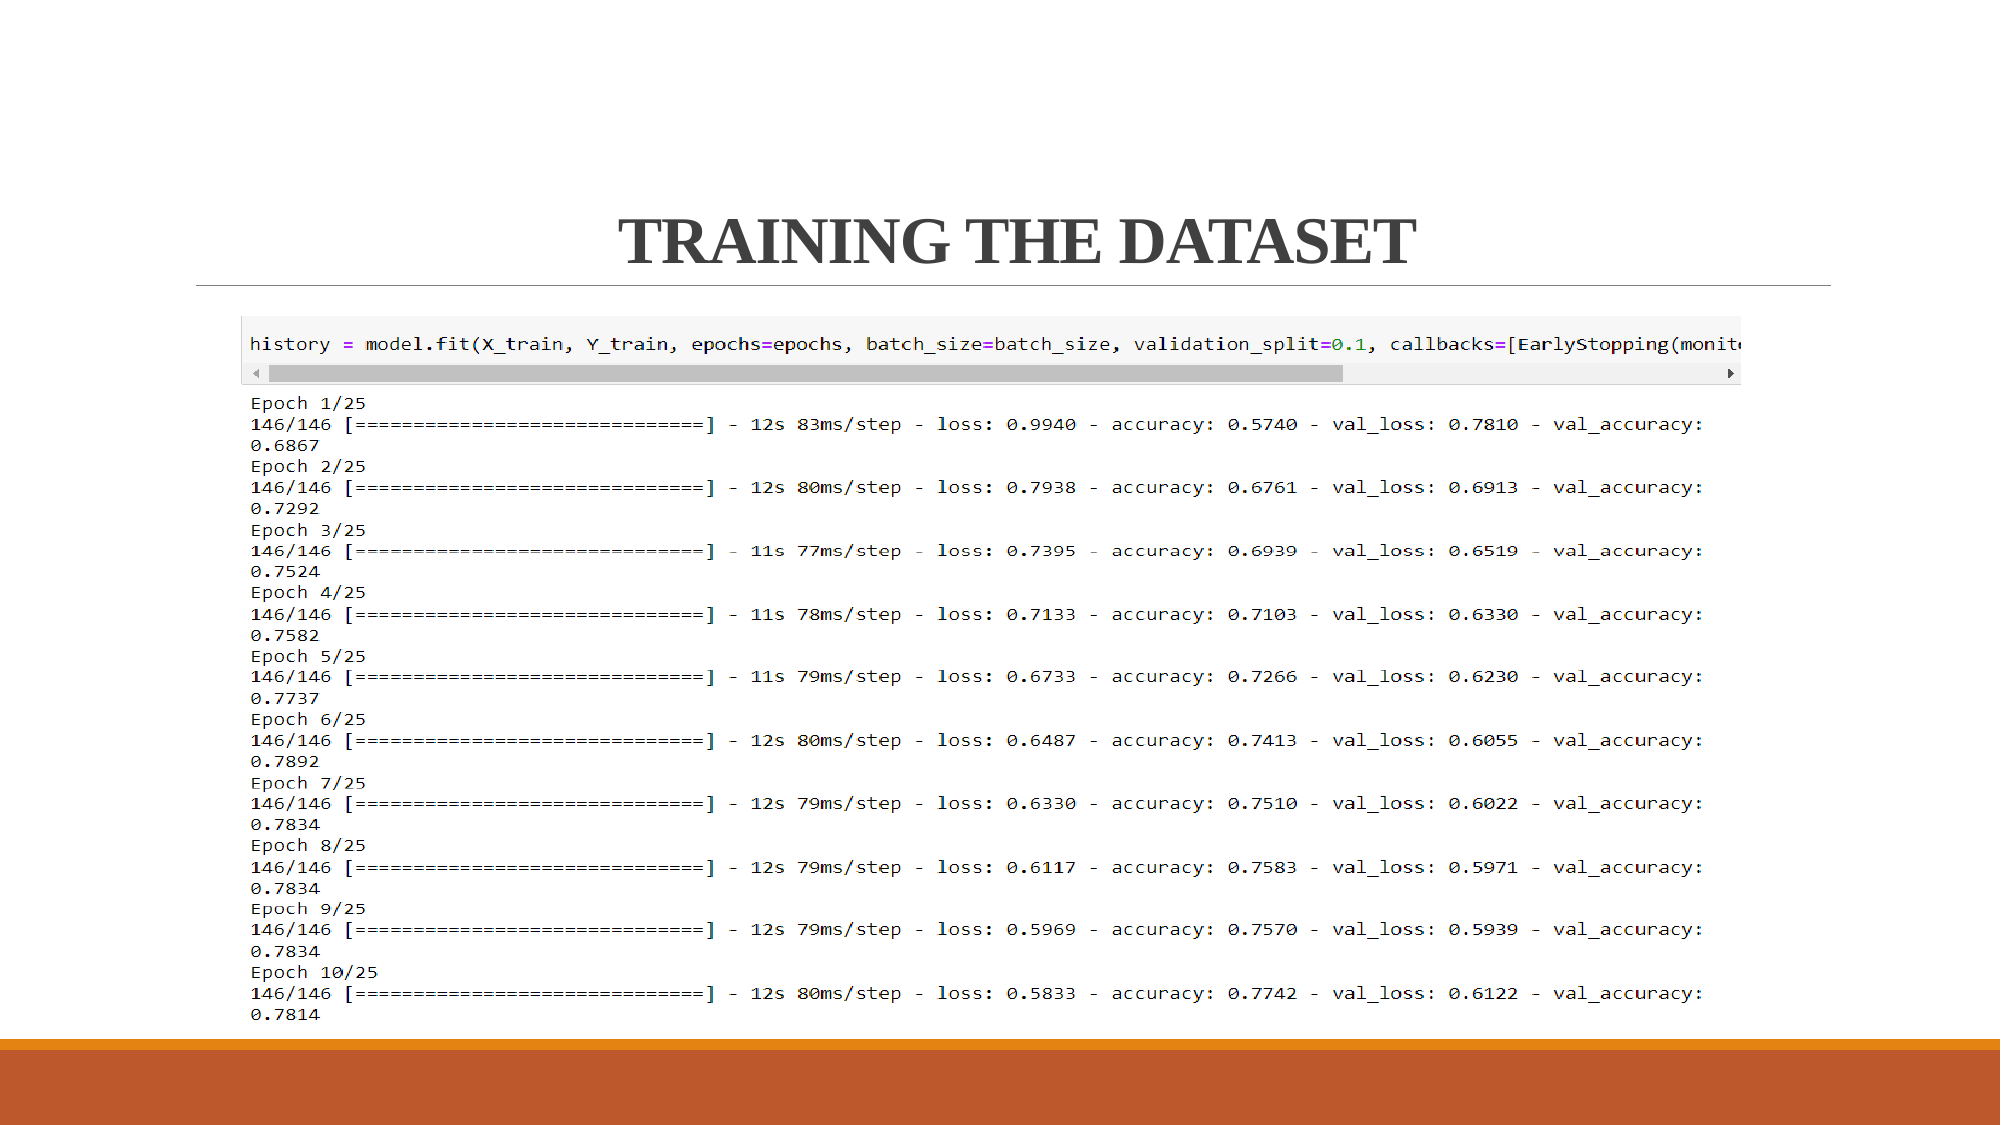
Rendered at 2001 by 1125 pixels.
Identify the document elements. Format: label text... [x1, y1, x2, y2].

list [239, 316, 1742, 1026]
title TRAINING THE DATASET [205, 173, 1830, 285]
